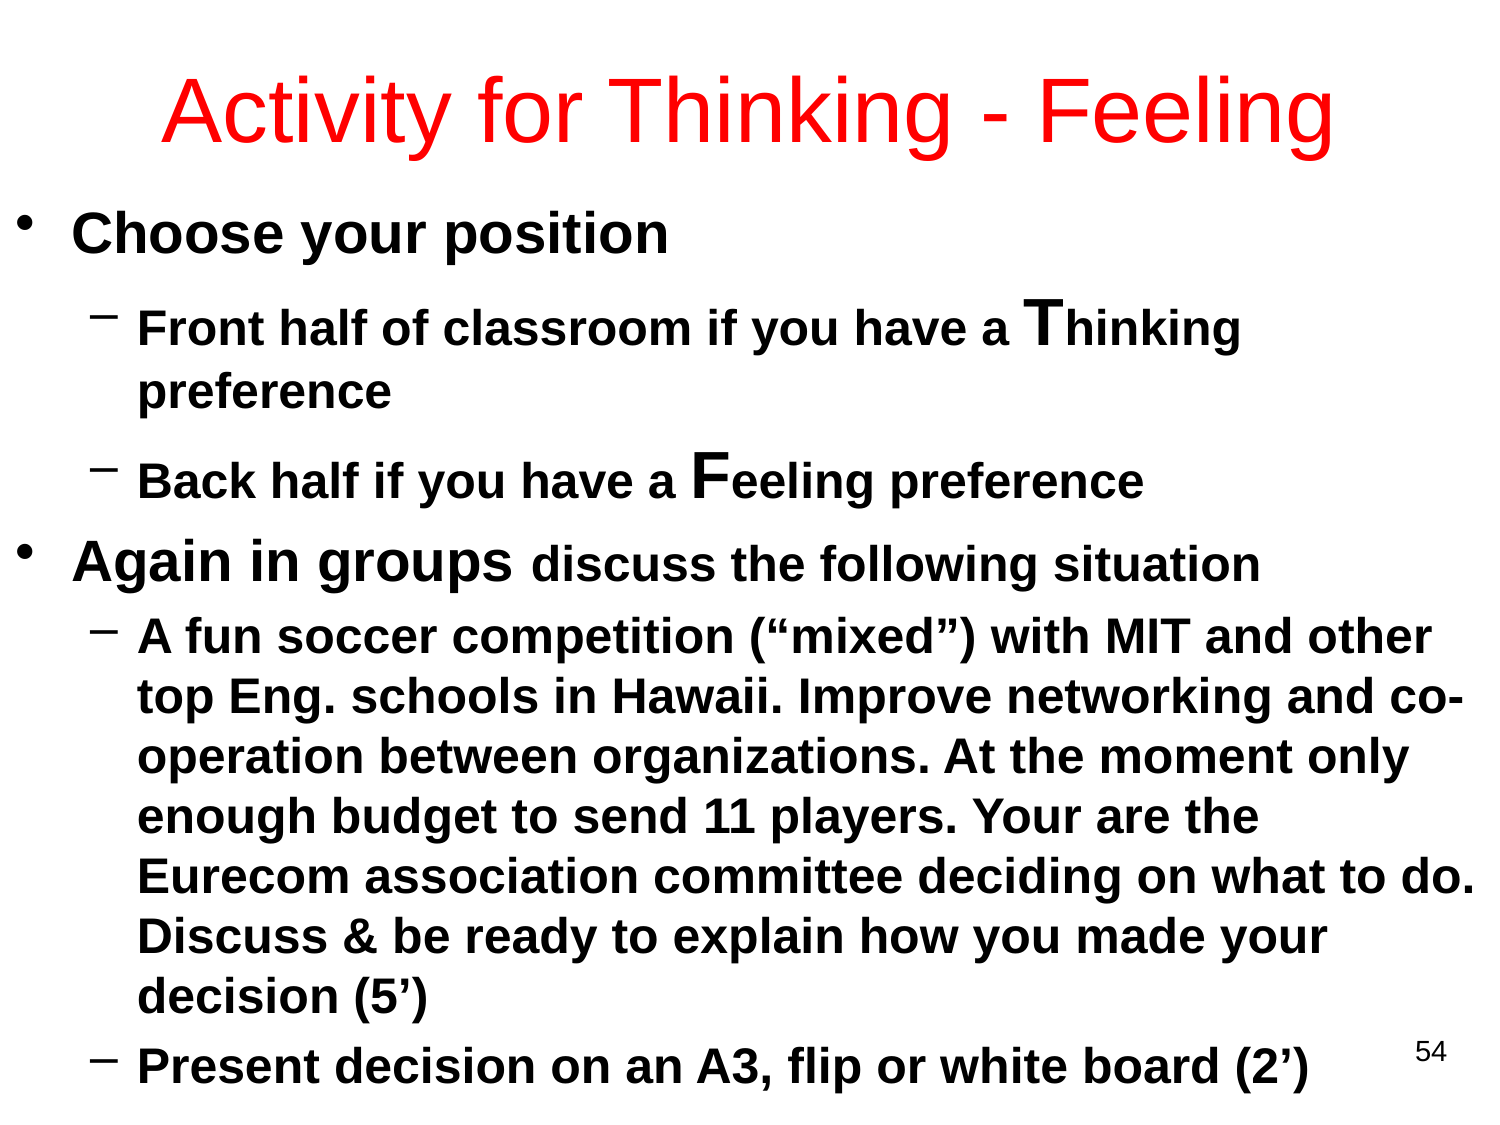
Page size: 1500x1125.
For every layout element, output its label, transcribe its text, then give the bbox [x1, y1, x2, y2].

title Activity for Thinking - Feeling [75, 12, 1425, 187]
list Choose your position Front half of classroom if you have a Thinking preference Back half if you have a Feeling preference Again in groups discuss the following situation A fun soccer competition (“mixed”) with MIT and other top Eng. schools in Hawaii. Improve networking and co-operation between organizations. At the moment only enough budget to send 11 players. Your are the Eurecom association committee deciding on what to do. Discuss & be ready to explain how you made your decision (5’) Present decision on an A3, flip or white board (2’) [0, 187, 1500, 863]
slide_number 54 [1399, 1024, 1463, 1104]
